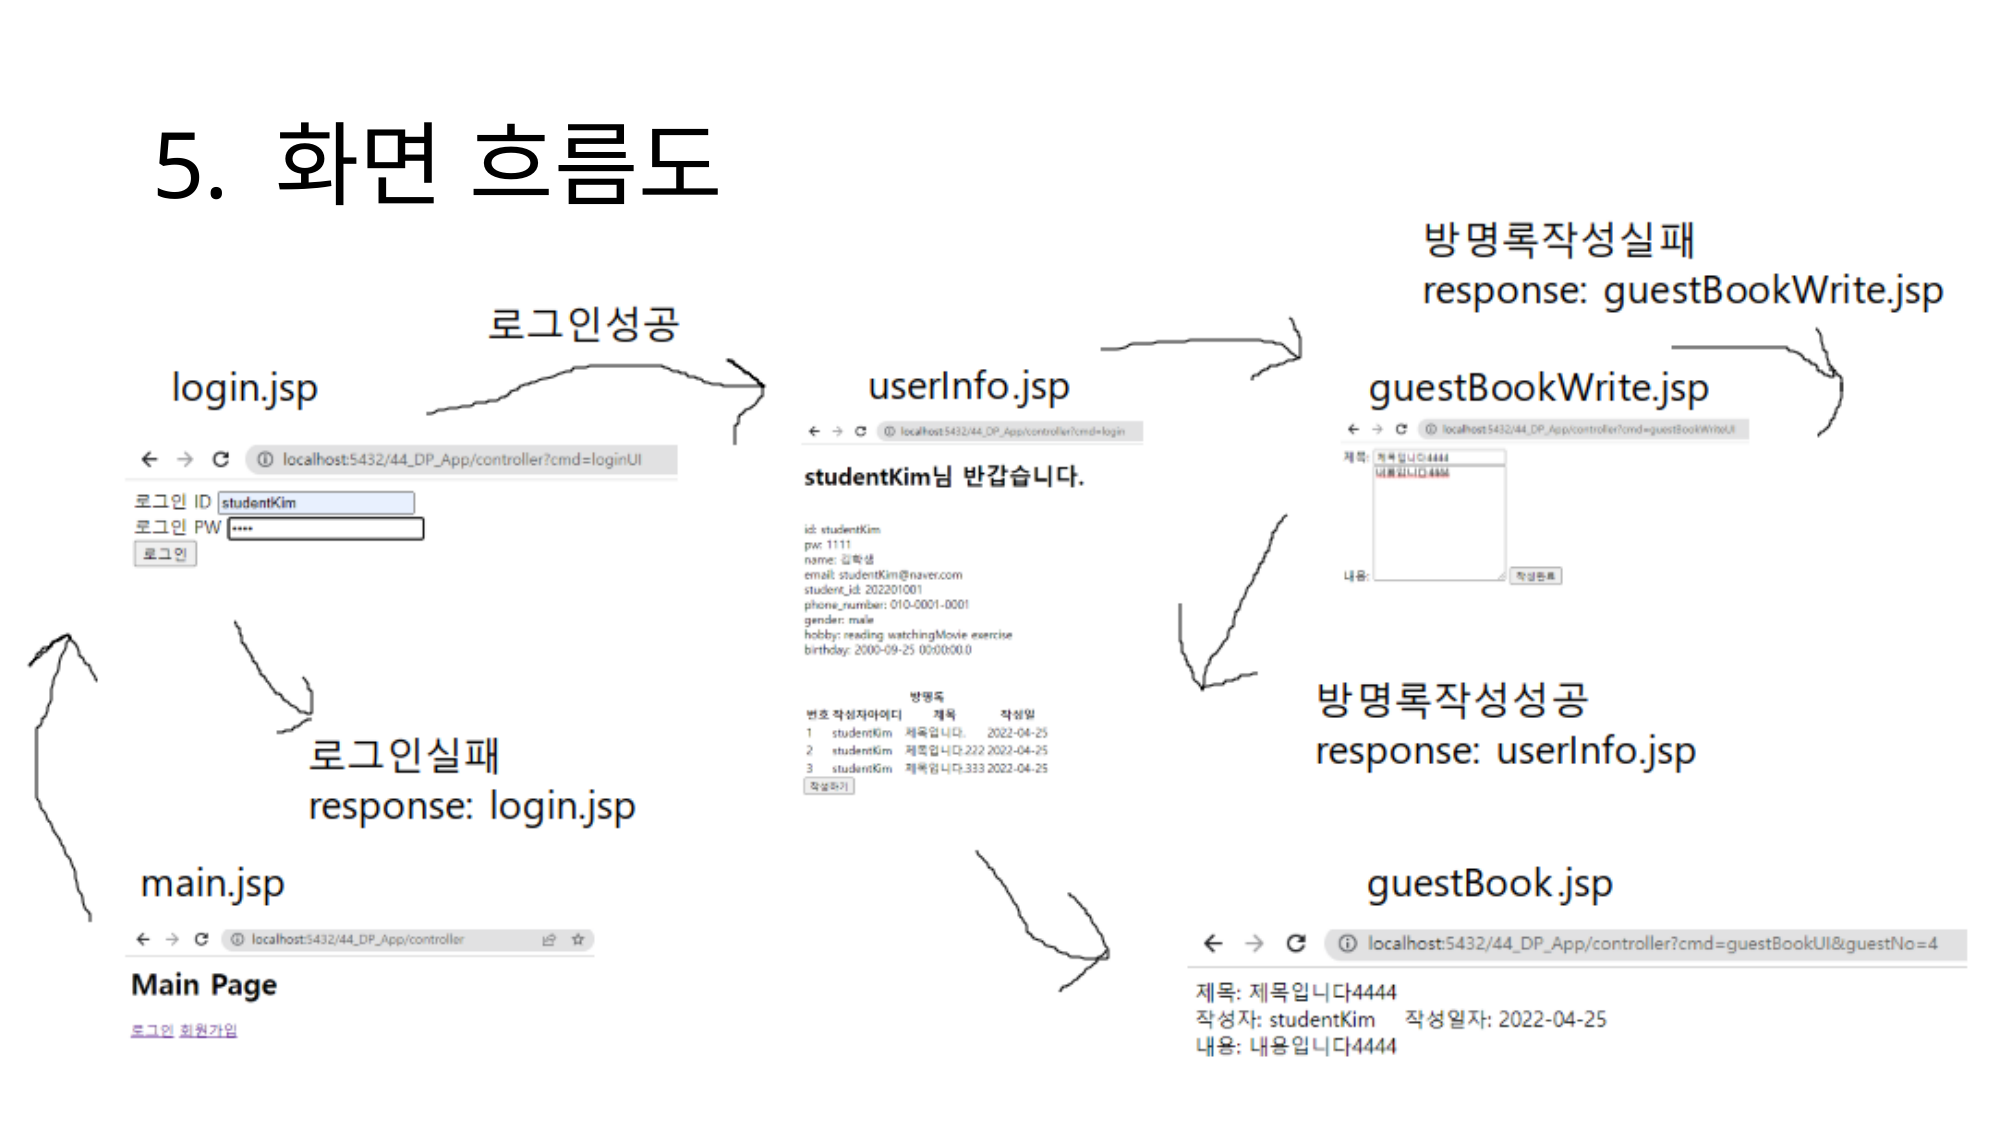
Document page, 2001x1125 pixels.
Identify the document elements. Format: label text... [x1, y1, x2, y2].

picture [24, 217, 1975, 1125]
title 5. 화면 흐름도 [137, 59, 1863, 217]
